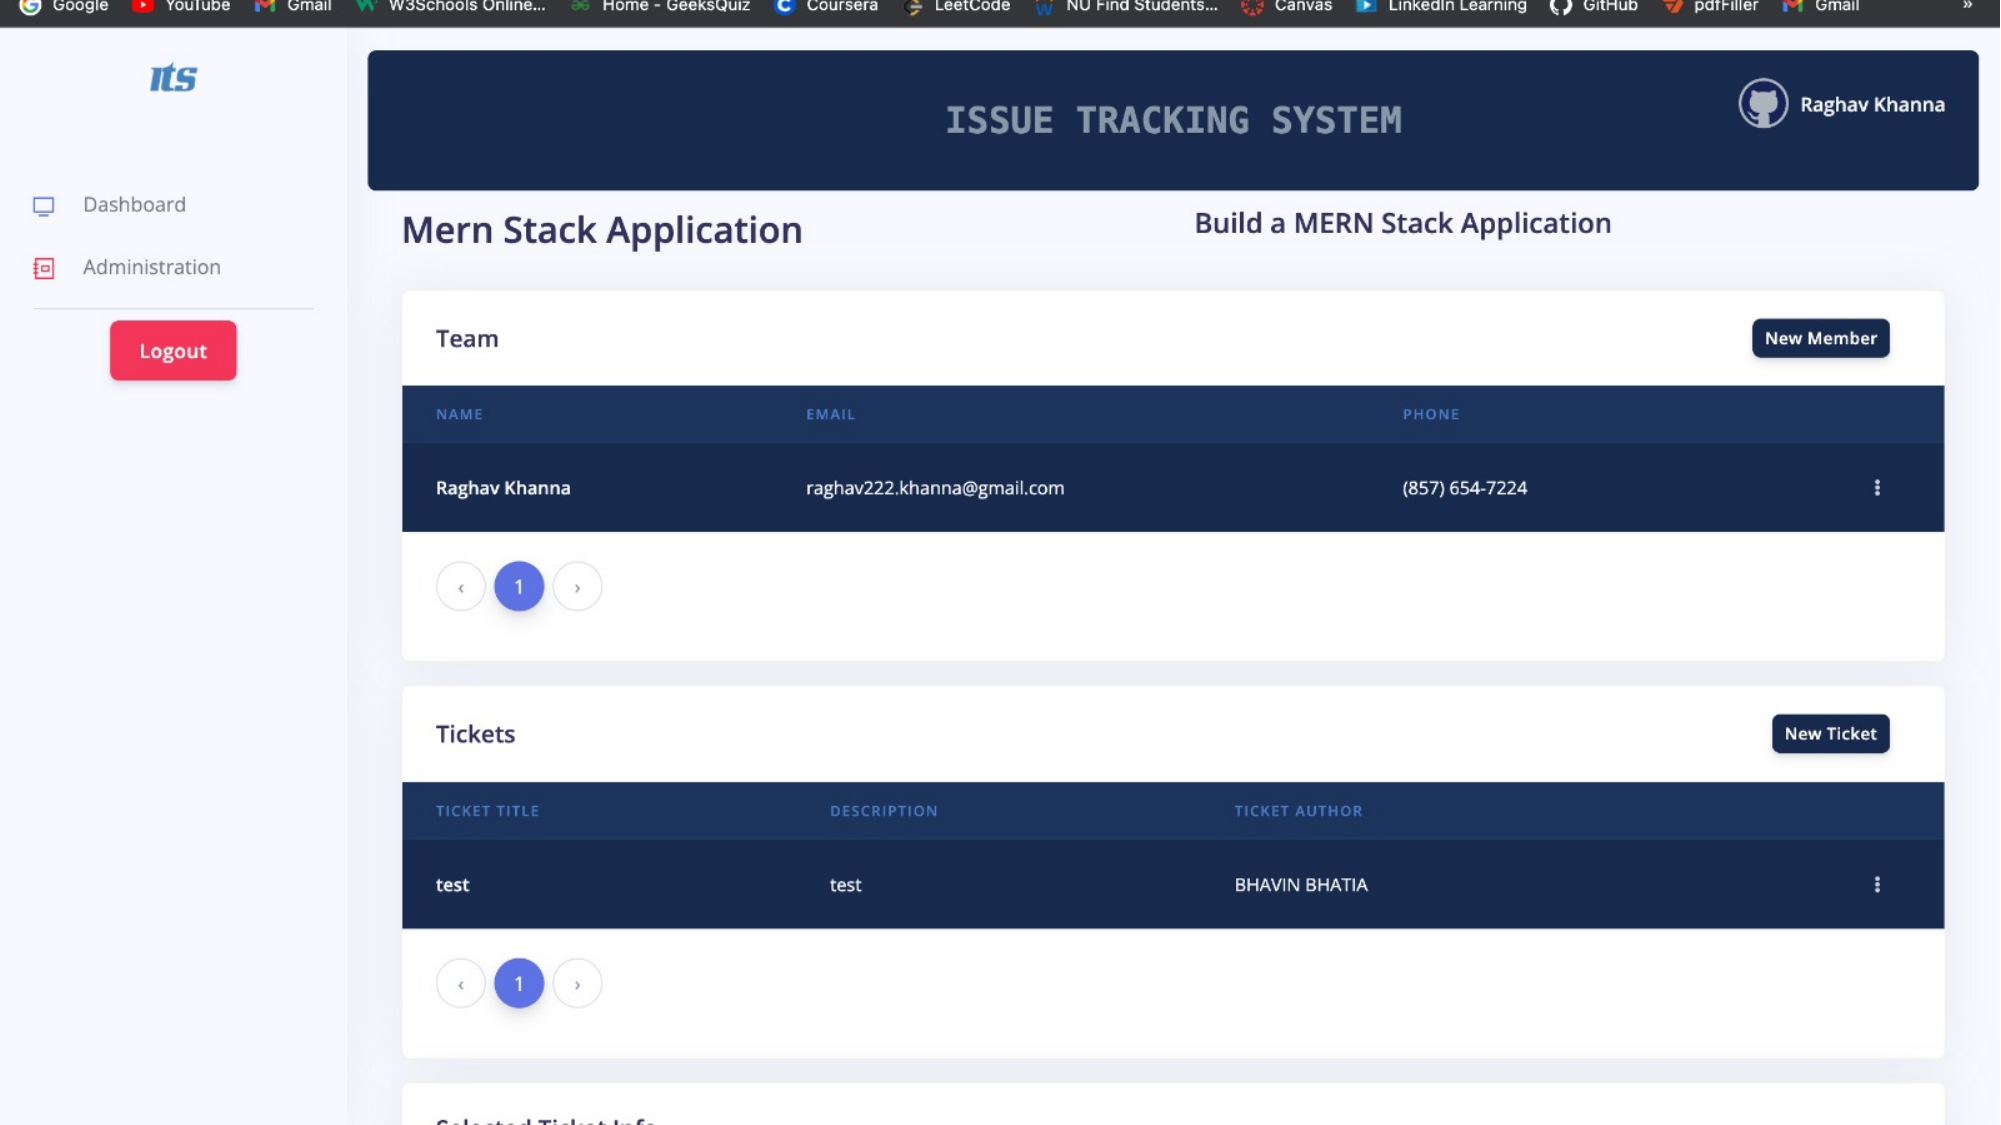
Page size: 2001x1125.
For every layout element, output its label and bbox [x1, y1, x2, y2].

list [0, 0, 2000, 1125]
